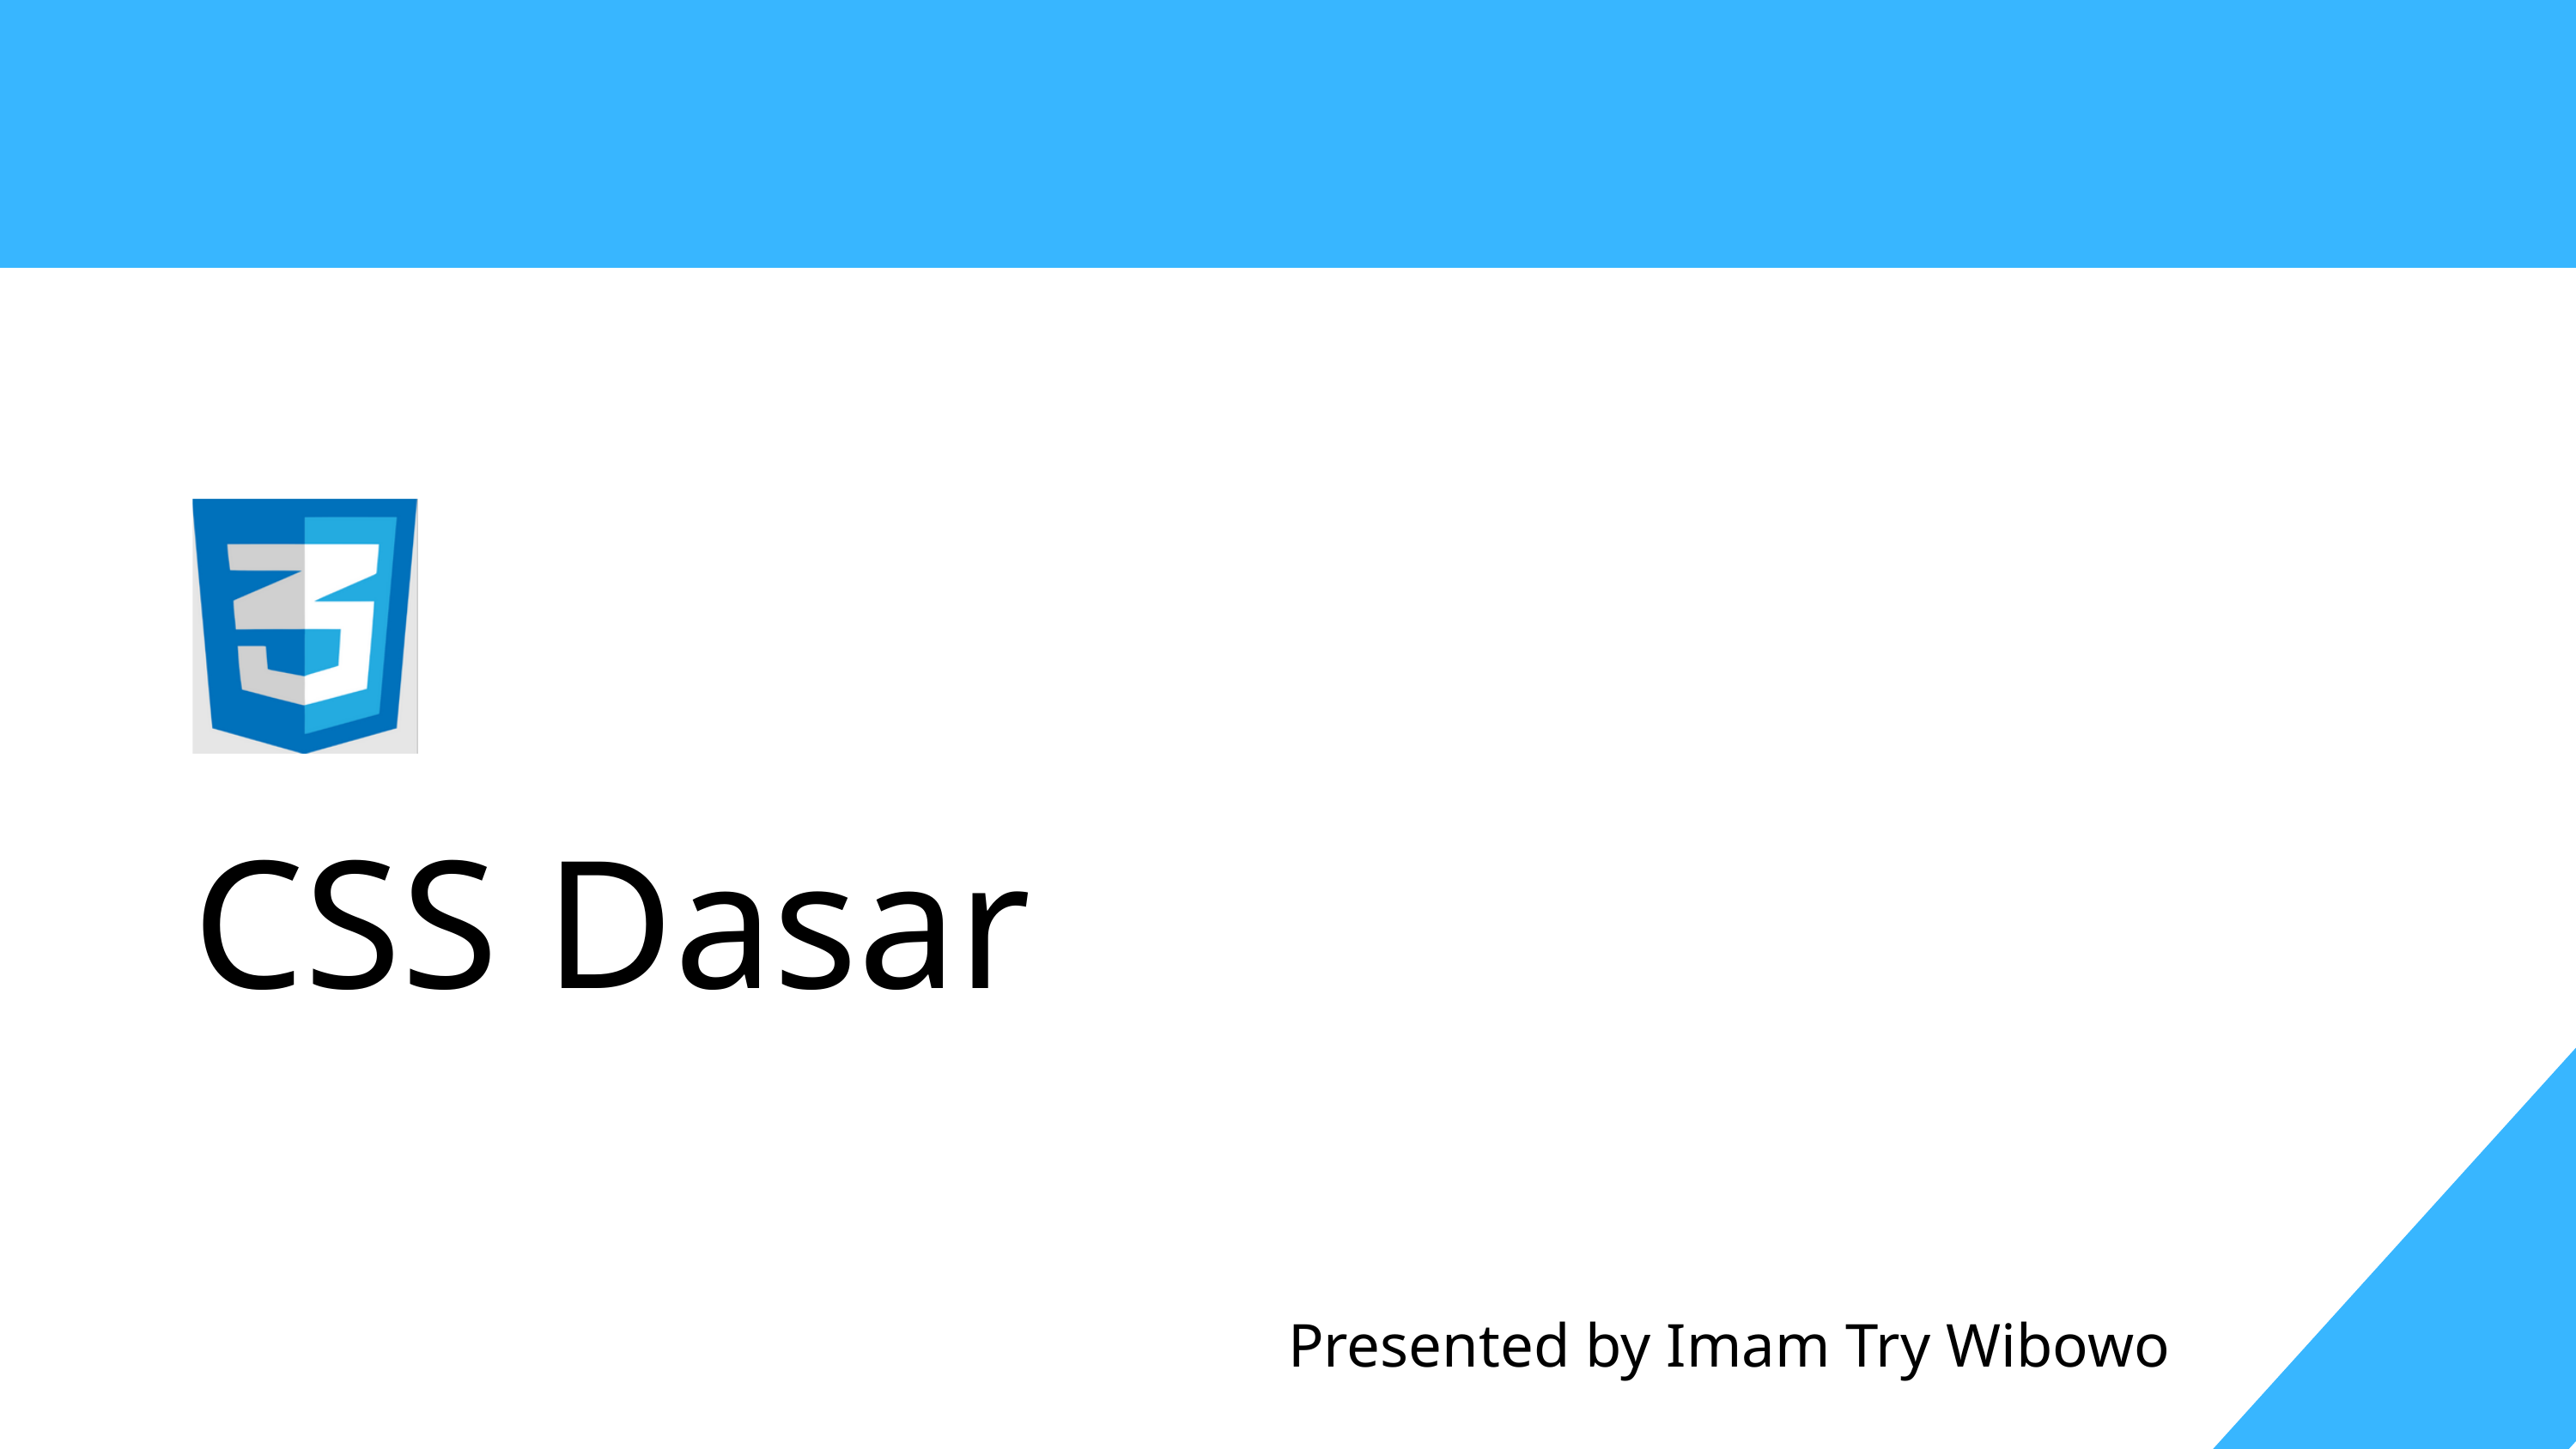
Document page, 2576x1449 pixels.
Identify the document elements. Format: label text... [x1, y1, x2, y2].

text_box [192, 499, 418, 754]
text_box CSS Dasar [192, 775, 1455, 1024]
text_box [1461, 354, 2576, 1449]
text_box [0, 0, 2576, 268]
text_box Presented by Imam Try Wibowo [1287, 1295, 1455, 1379]
